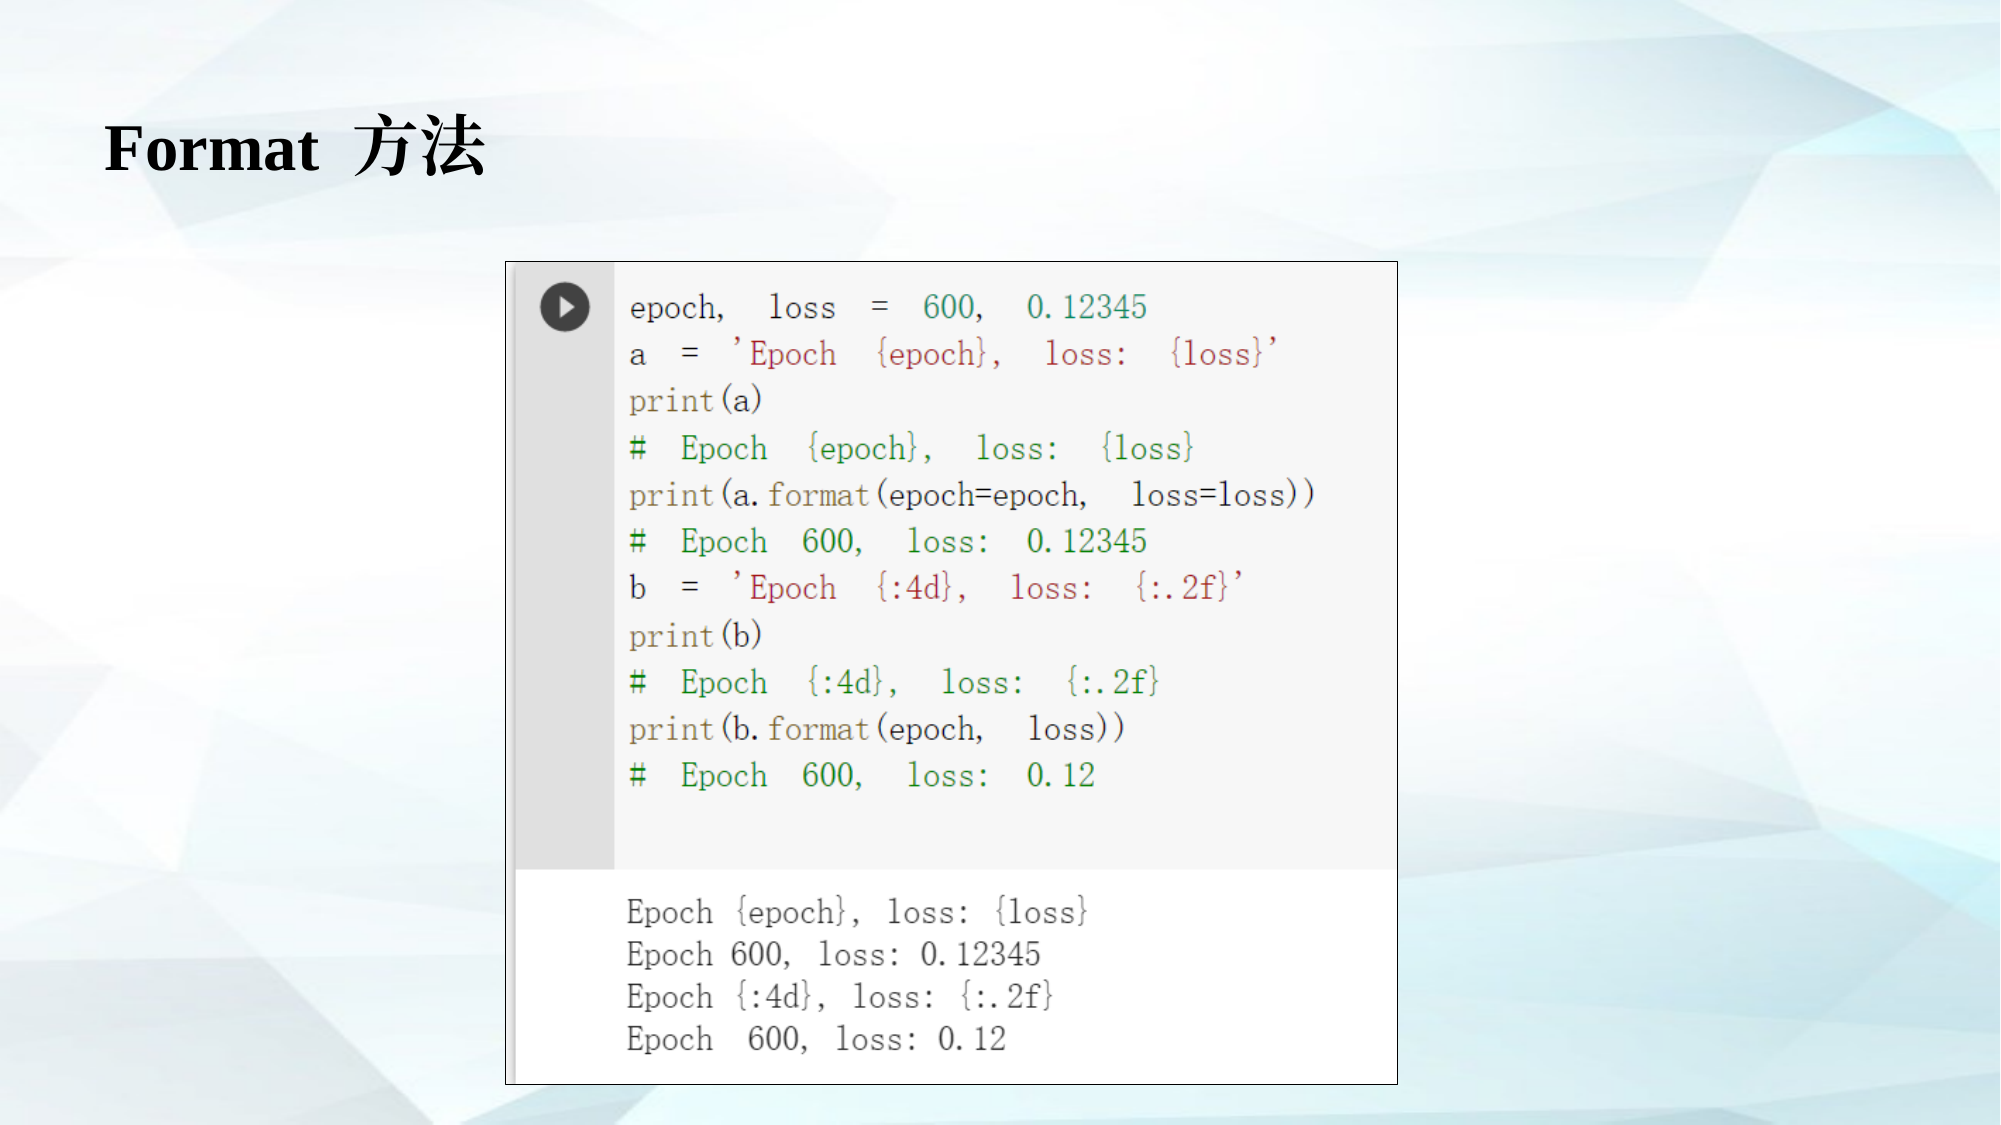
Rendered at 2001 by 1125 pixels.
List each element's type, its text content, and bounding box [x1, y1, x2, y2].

title Format 方法 [89, 75, 1815, 222]
picture [0, 0, 2001, 1125]
